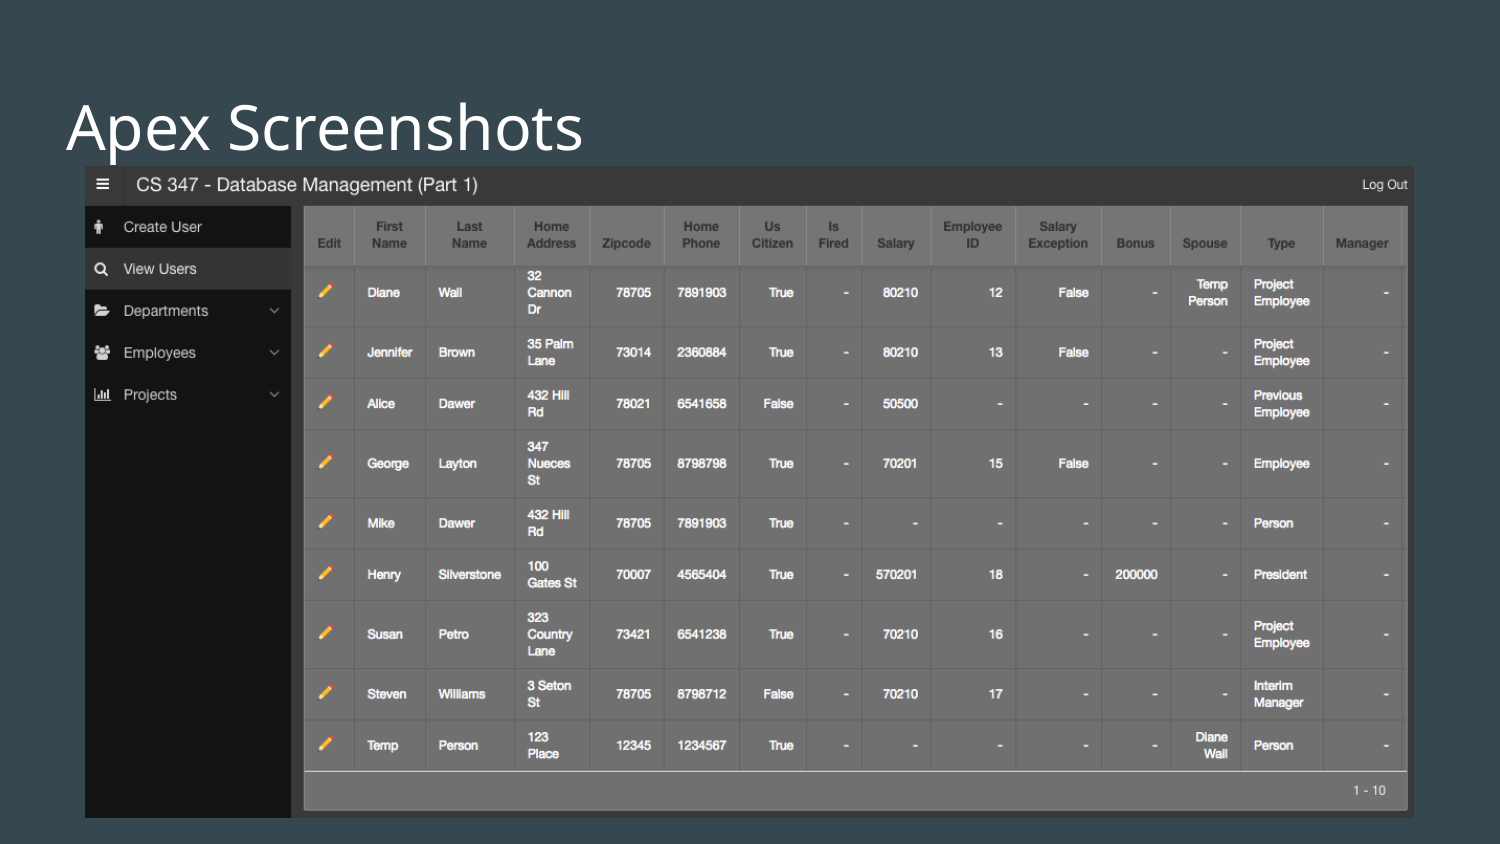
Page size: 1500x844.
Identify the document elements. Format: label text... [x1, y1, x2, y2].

title Apex Screenshots [51, 72, 1449, 167]
picture [85, 166, 1415, 818]
